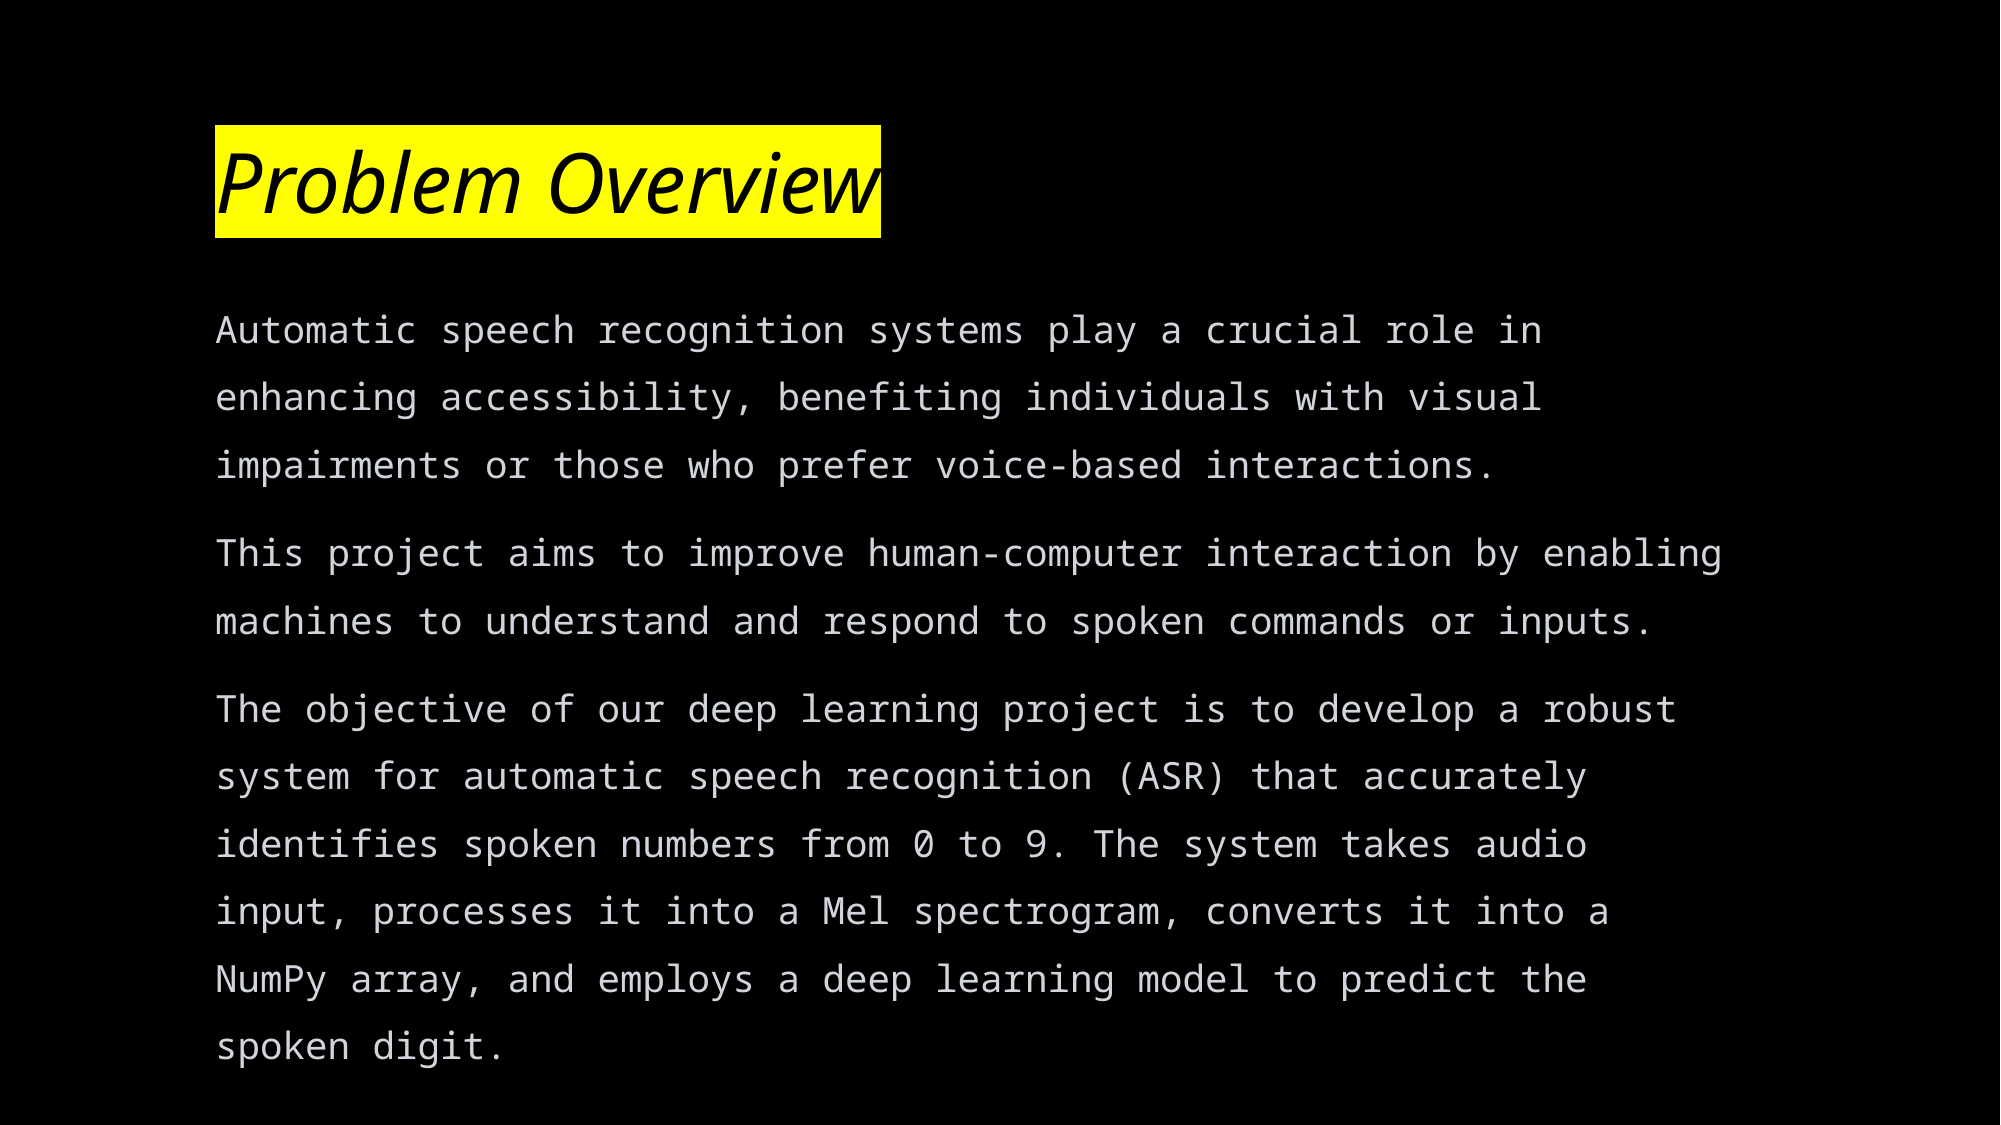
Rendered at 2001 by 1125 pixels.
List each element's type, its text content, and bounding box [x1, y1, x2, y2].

list Automatic speech recognition systems play a crucial role in enhancing accessibility, benefiting individuals with visual impairments or those who prefer voice-based interactions. This project aims to improve human-computer interaction by enabling machines to understand and respond to spoken commands or inputs. The objective of our deep learning project is to develop a robust system for automatic speech recognition (ASR) that accurately identifies spoken numbers from 0 to 9. The system takes audio input, processes it into a Mel spectrogram, converts it into a NumPy array, and employs a deep learning model to predict the spoken digit. [200, 275, 1758, 933]
title Problem Overview [200, 59, 1758, 238]
